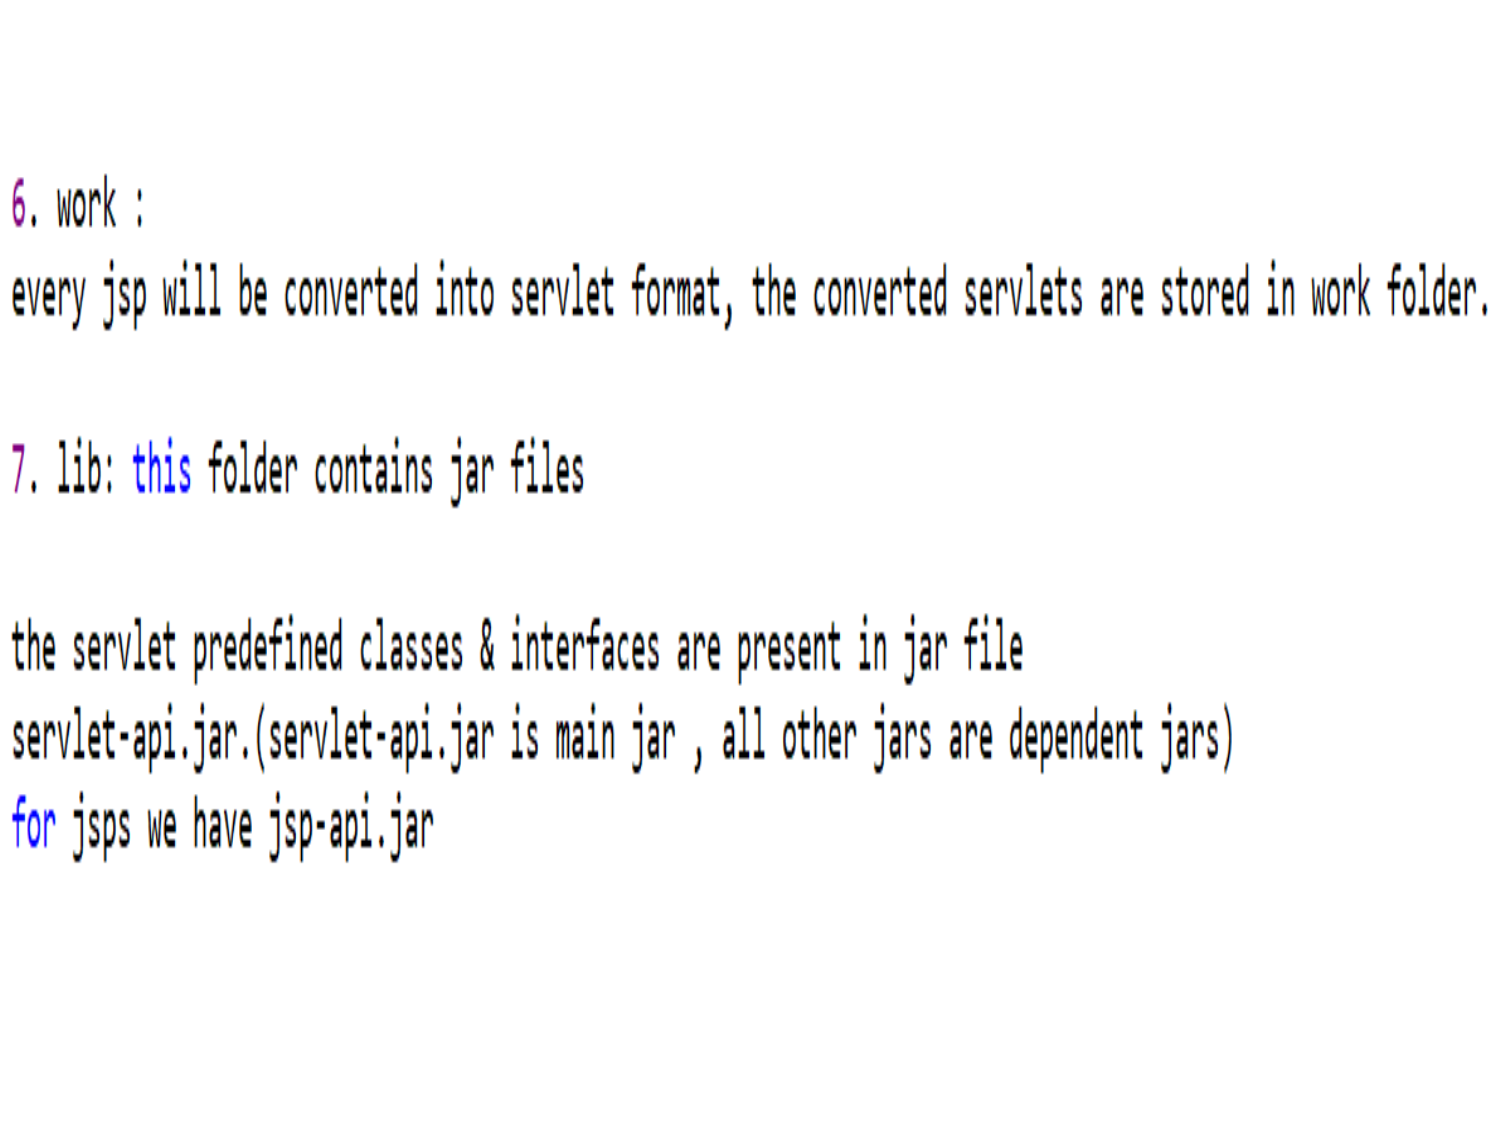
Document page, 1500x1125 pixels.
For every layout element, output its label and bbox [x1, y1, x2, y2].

picture [0, 128, 1500, 926]
